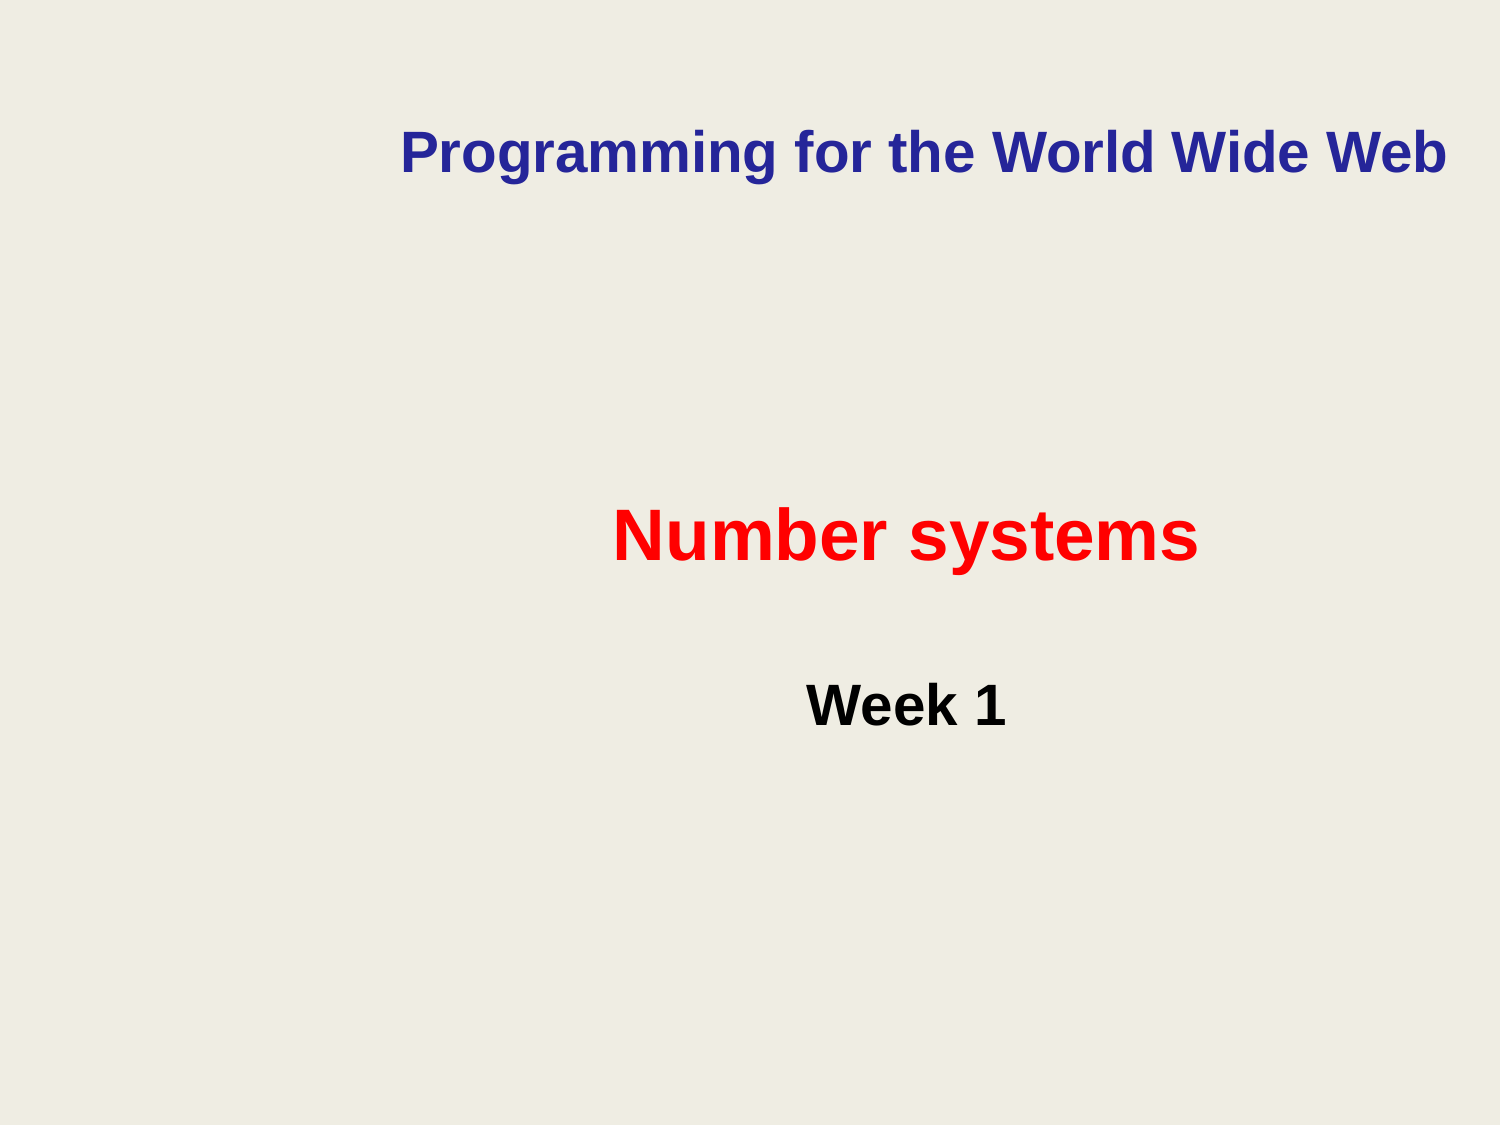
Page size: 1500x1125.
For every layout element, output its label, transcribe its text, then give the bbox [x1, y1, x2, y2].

title Programming for the World Wide Web [398, 114, 1456, 303]
text_box Number systems Week 1 [610, 487, 1203, 737]
